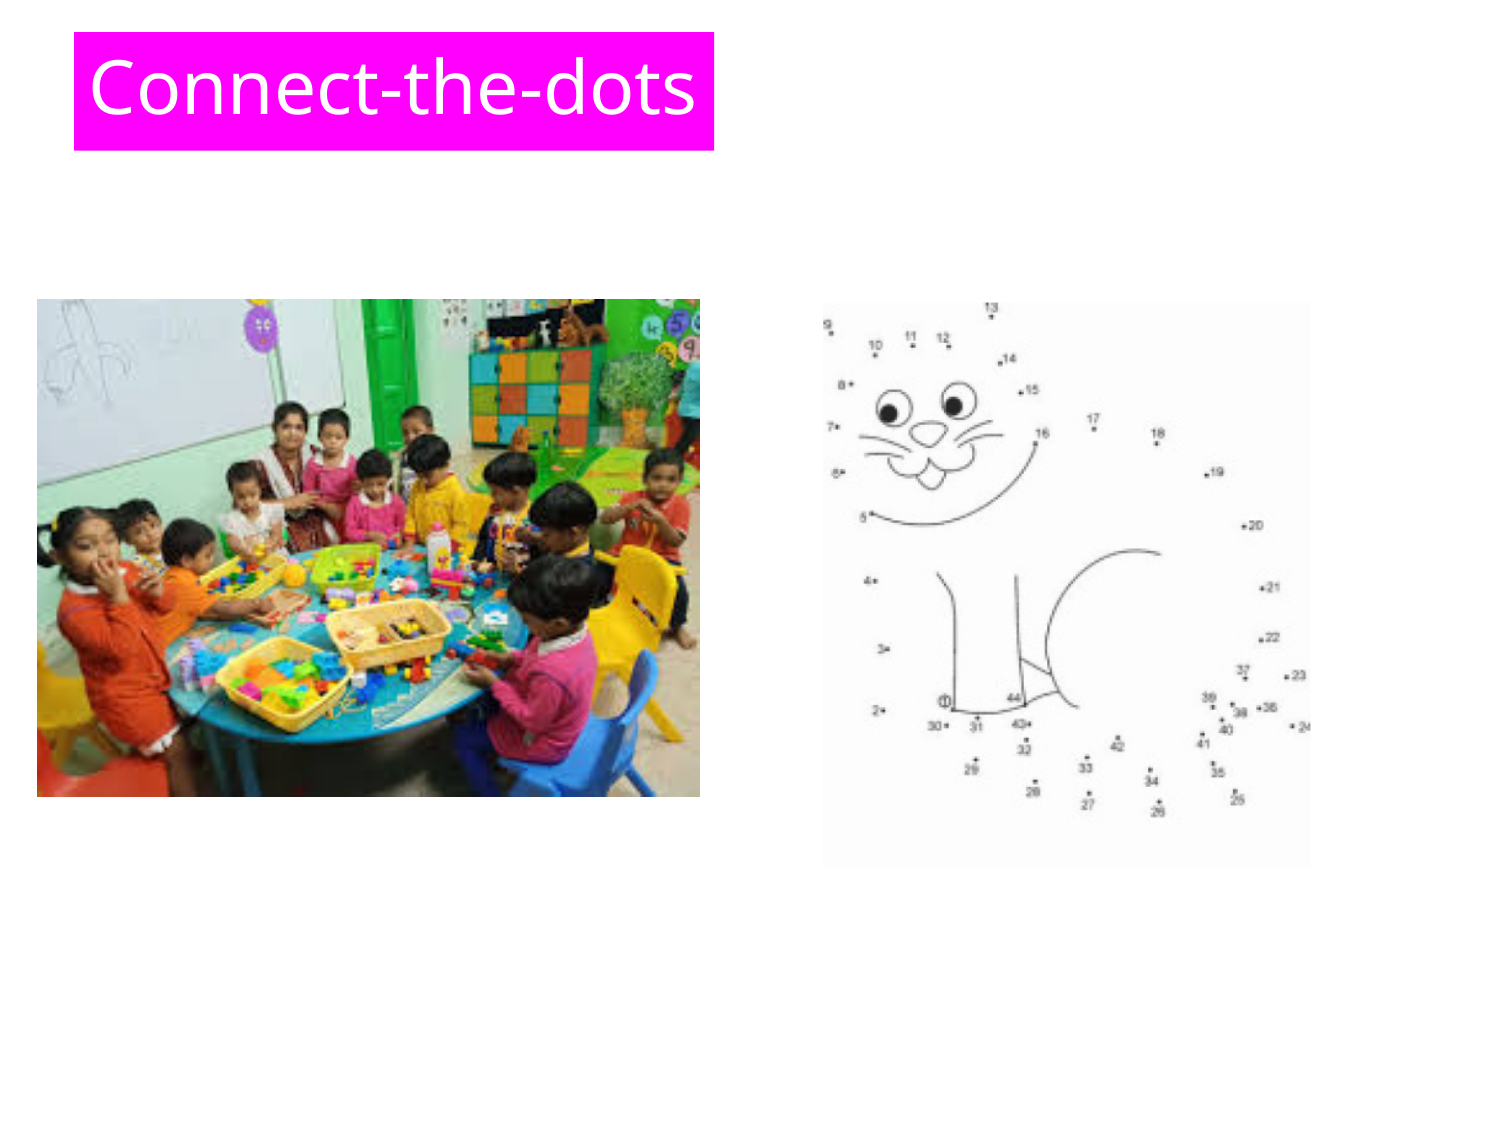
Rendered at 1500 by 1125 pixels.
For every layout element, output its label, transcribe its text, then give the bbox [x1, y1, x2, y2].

picture [37, 299, 701, 797]
text_box Connect-the-dots [74, 32, 715, 151]
picture [799, 299, 1376, 868]
